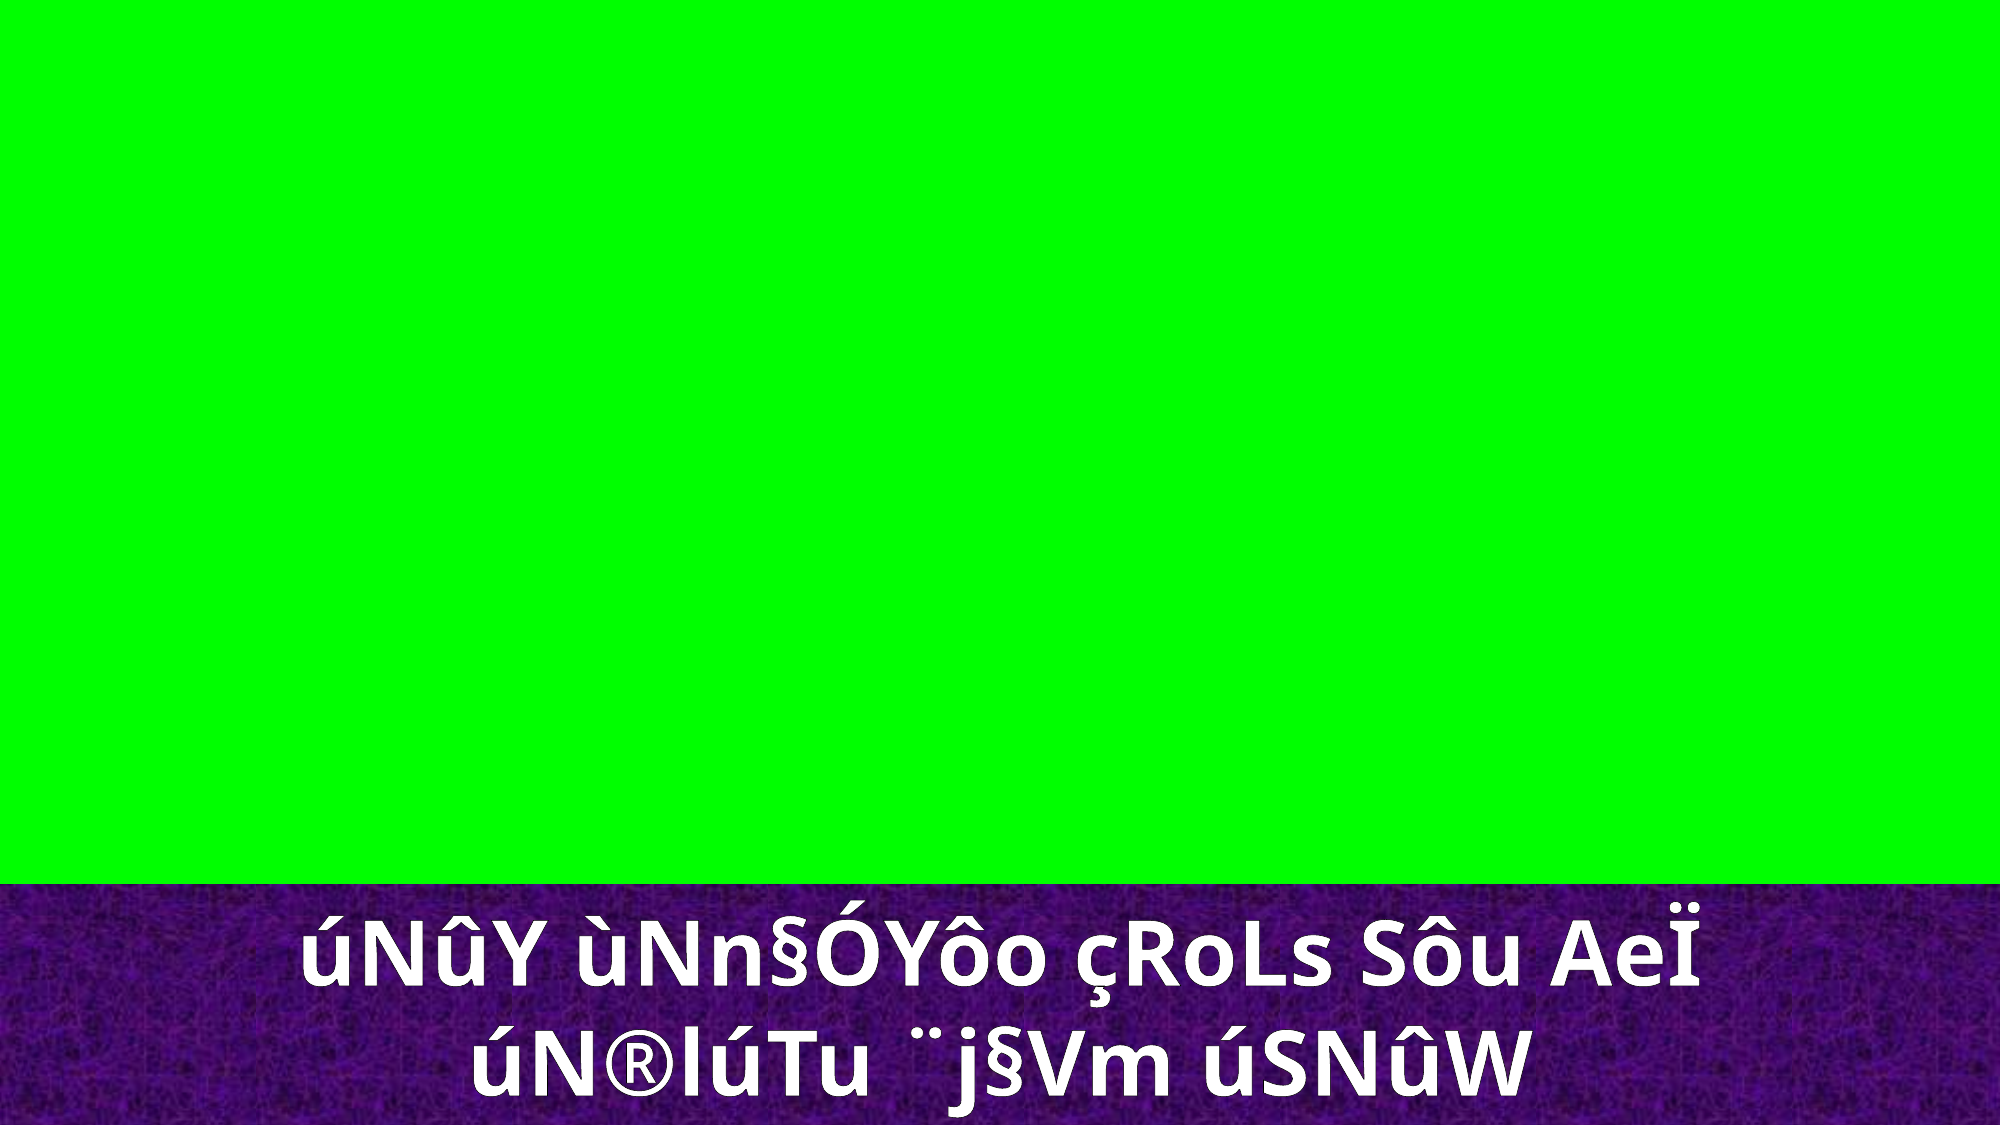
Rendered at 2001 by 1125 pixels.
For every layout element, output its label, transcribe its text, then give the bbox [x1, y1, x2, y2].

text_box úNûY ùNn§ÓYôo çRoLs Sôu AeÏ úN®lúTu ¨j§Vm úSNûW [0, 886, 2000, 1122]
